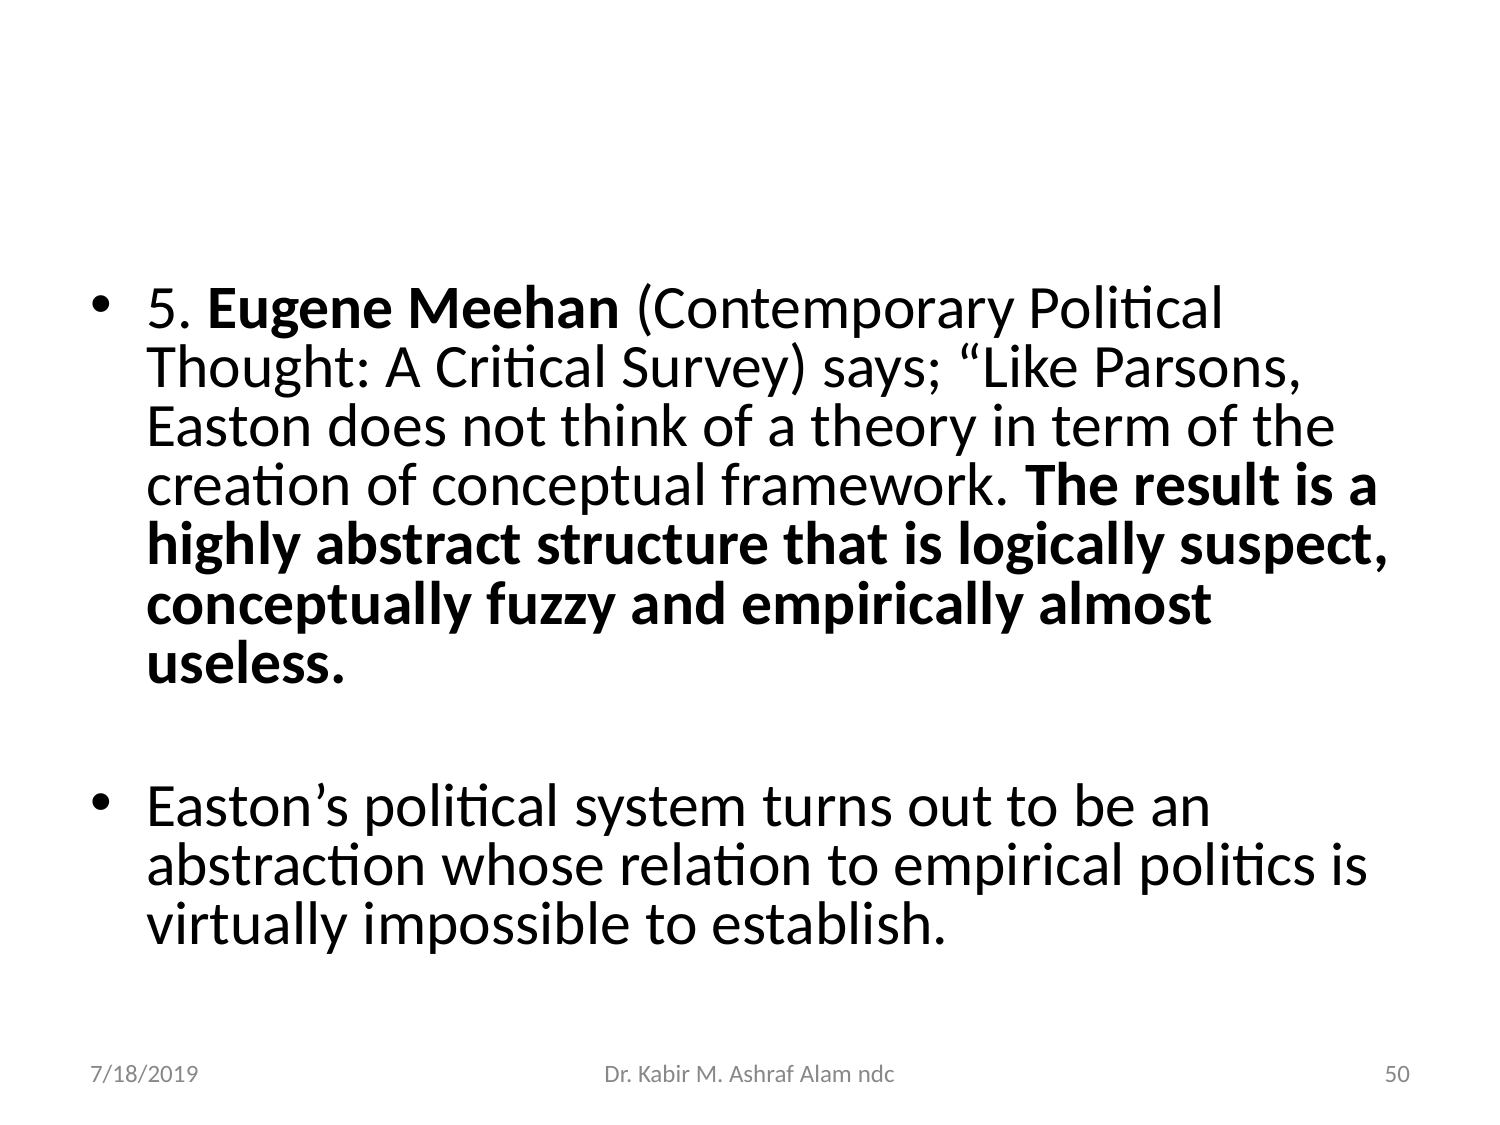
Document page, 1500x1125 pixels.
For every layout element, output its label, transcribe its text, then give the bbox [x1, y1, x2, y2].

slide_number ‹#› [1074, 1042, 1425, 1103]
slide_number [75, 1042, 425, 1103]
list 5. Eugene Meehan (Contemporary Political Thought: A Critical Survey) says; “Like Parsons, Easton does not think of a theory in term of the creation of conceptual framework. The result is a highly abstract structure that is logically suspect, conceptually fuzzy and empirically almost useless. Easton’s political system turns out to be an abstraction whose relation to empirical politics is virtually impossible to establish. [75, 187, 1425, 1005]
footer Dr. Kabir M. Ashraf Alam ndc [512, 1042, 988, 1103]
